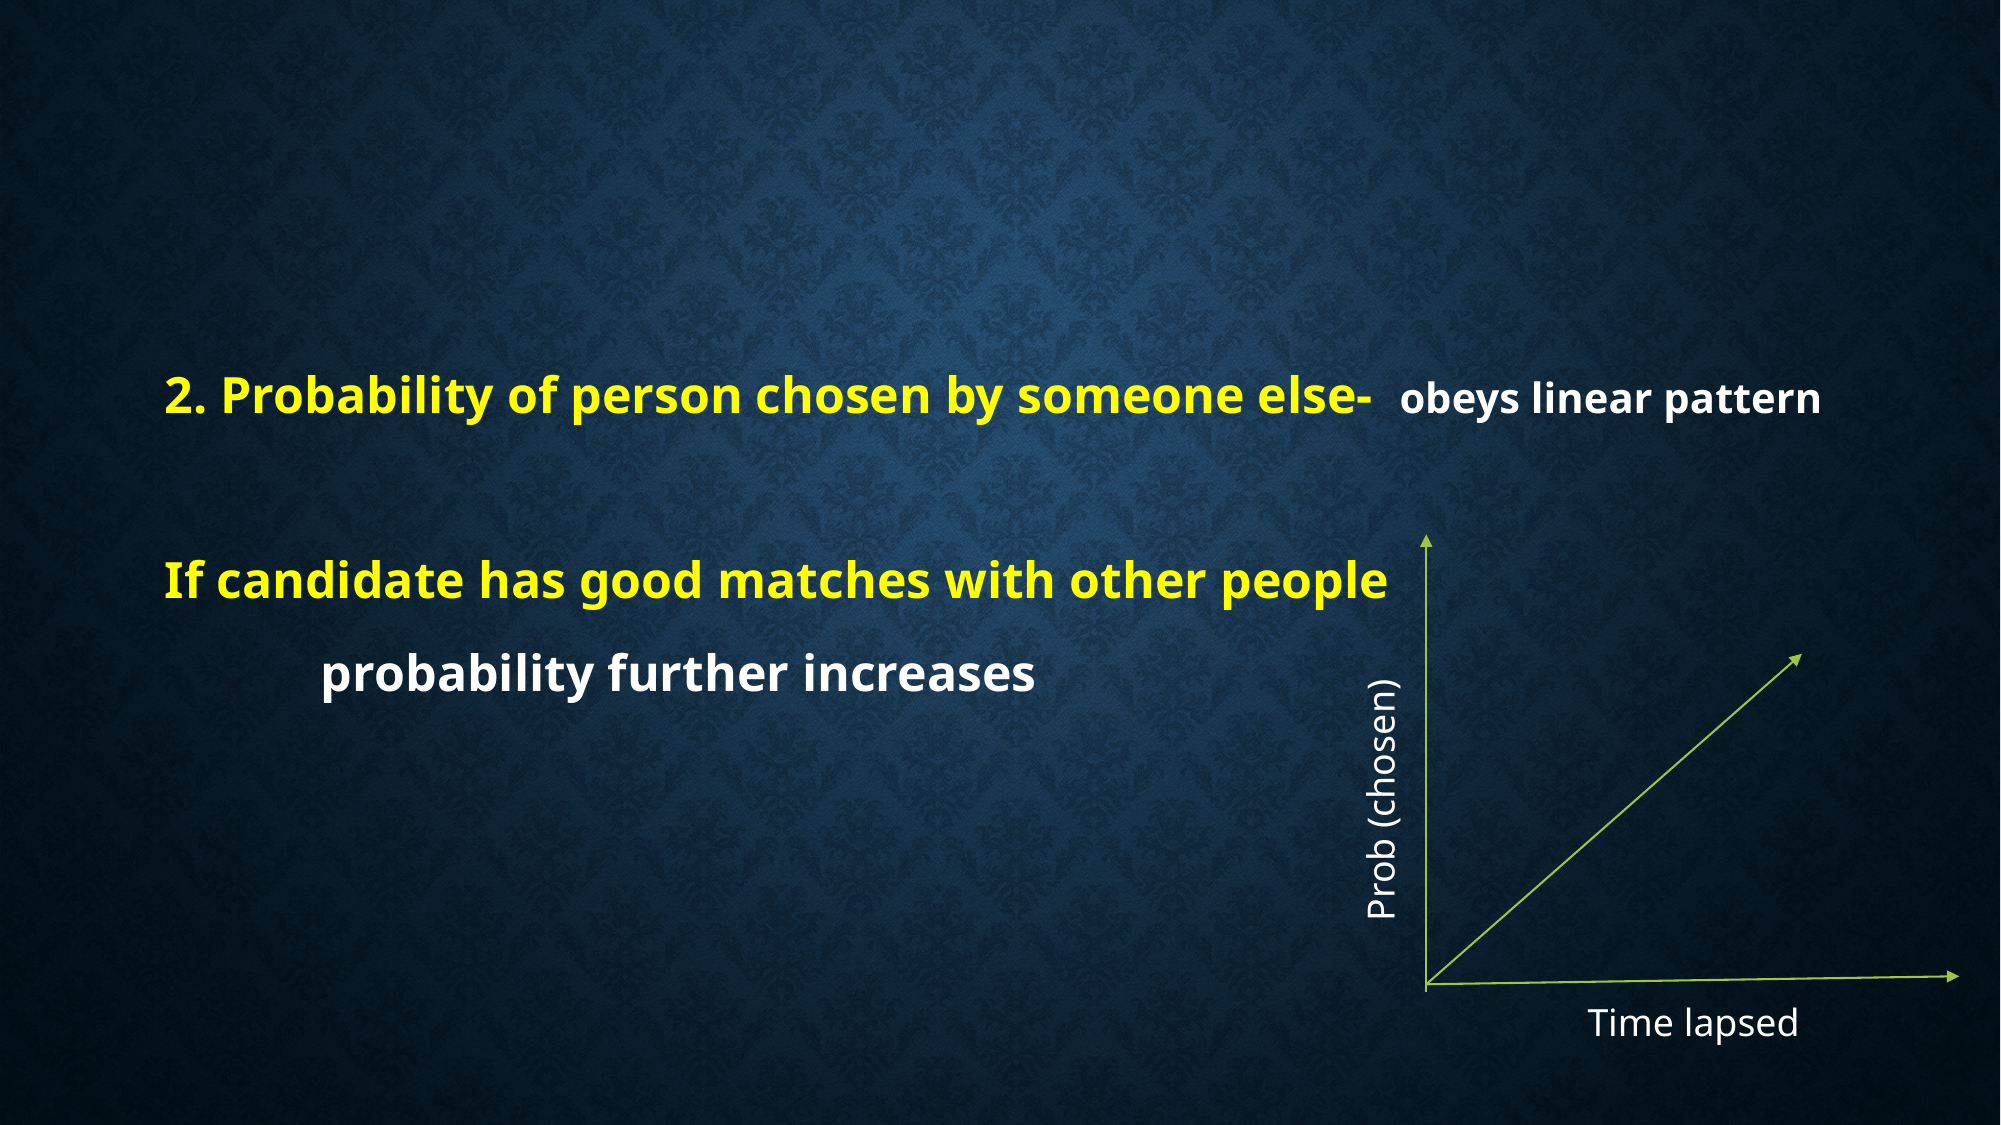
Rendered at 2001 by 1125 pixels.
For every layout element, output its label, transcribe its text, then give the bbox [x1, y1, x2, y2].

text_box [1810, 975, 1960, 985]
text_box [1425, 653, 1803, 985]
text_box Time lapsed [1572, 991, 1985, 1052]
list 2. Probability of person chosen by someone else- obeys linear pattern If candidate has good matches with other people probability further increases [149, 343, 1849, 950]
text_box Prob (chosen) [1349, 515, 1410, 937]
